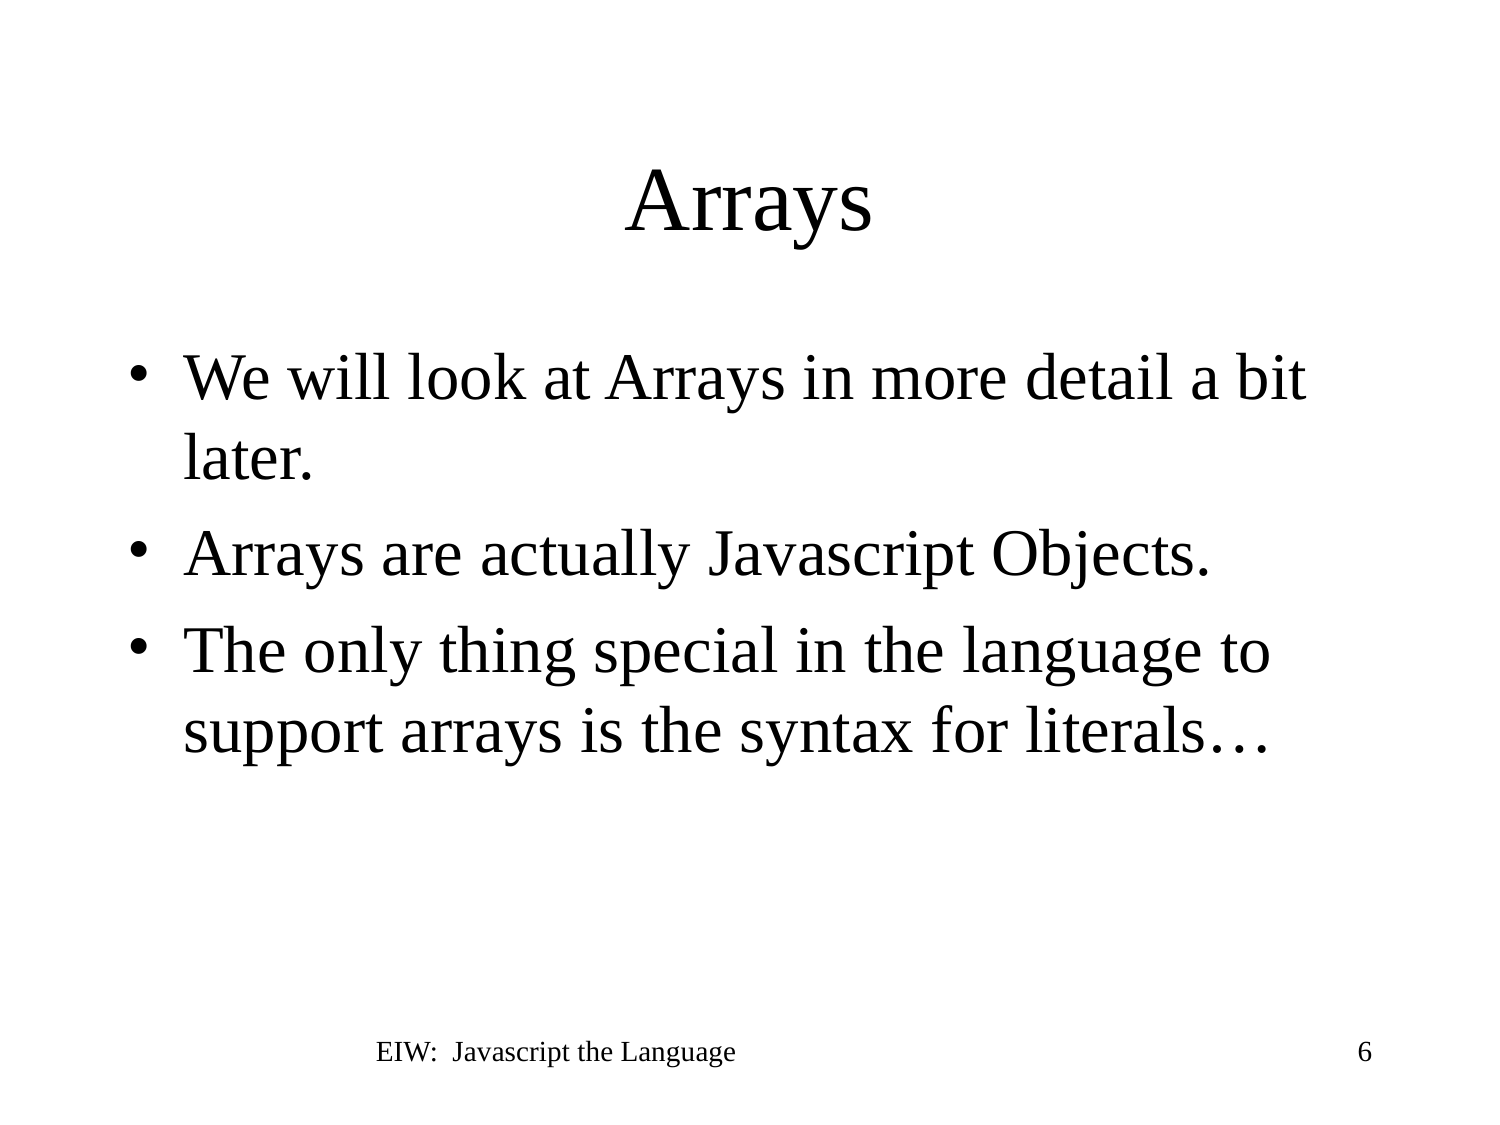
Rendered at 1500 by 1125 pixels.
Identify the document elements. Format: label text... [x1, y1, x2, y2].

title Arrays [112, 92, 1388, 296]
footer EIW: Javascript the Language [125, 1025, 988, 1100]
list We will look at Arrays in more detail a bit later. Arrays are actually Javascript Objects. The only thing special in the language to support arrays is the syntax for literals… [112, 324, 1388, 979]
slide_number 6 [1074, 1025, 1388, 1100]
